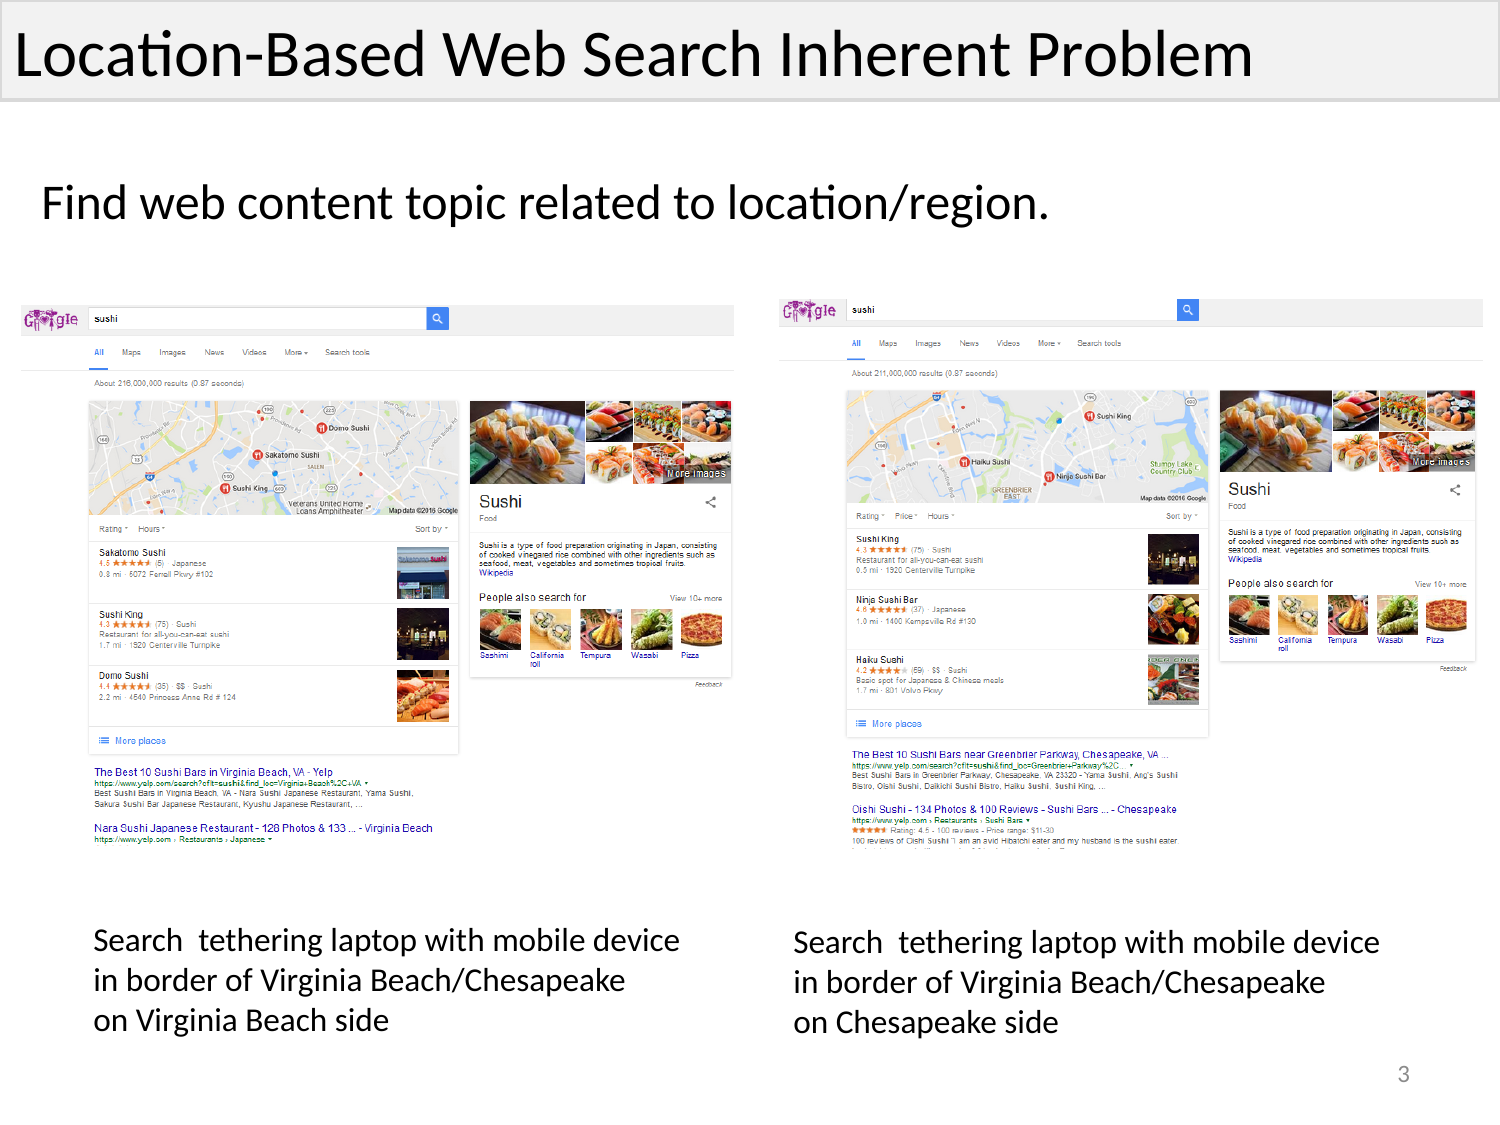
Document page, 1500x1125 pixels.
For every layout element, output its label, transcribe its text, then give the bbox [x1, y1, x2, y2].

text_box Search tethering laptop with mobile device in border of Virginia Beach/Chesapeake on Chesapeake side [778, 913, 1397, 1048]
slide_number 3 [1074, 1042, 1425, 1103]
picture [21, 305, 734, 847]
picture [778, 299, 1483, 849]
text_box Search tethering laptop with mobile device in border of Virginia Beach/Chesapeake on Virginia Beach side [78, 911, 697, 1046]
text_box Location-Based Web Search Inherent Problem [0, 0, 1500, 102]
text_box Find web content topic related to location/region. [26, 162, 1077, 238]
